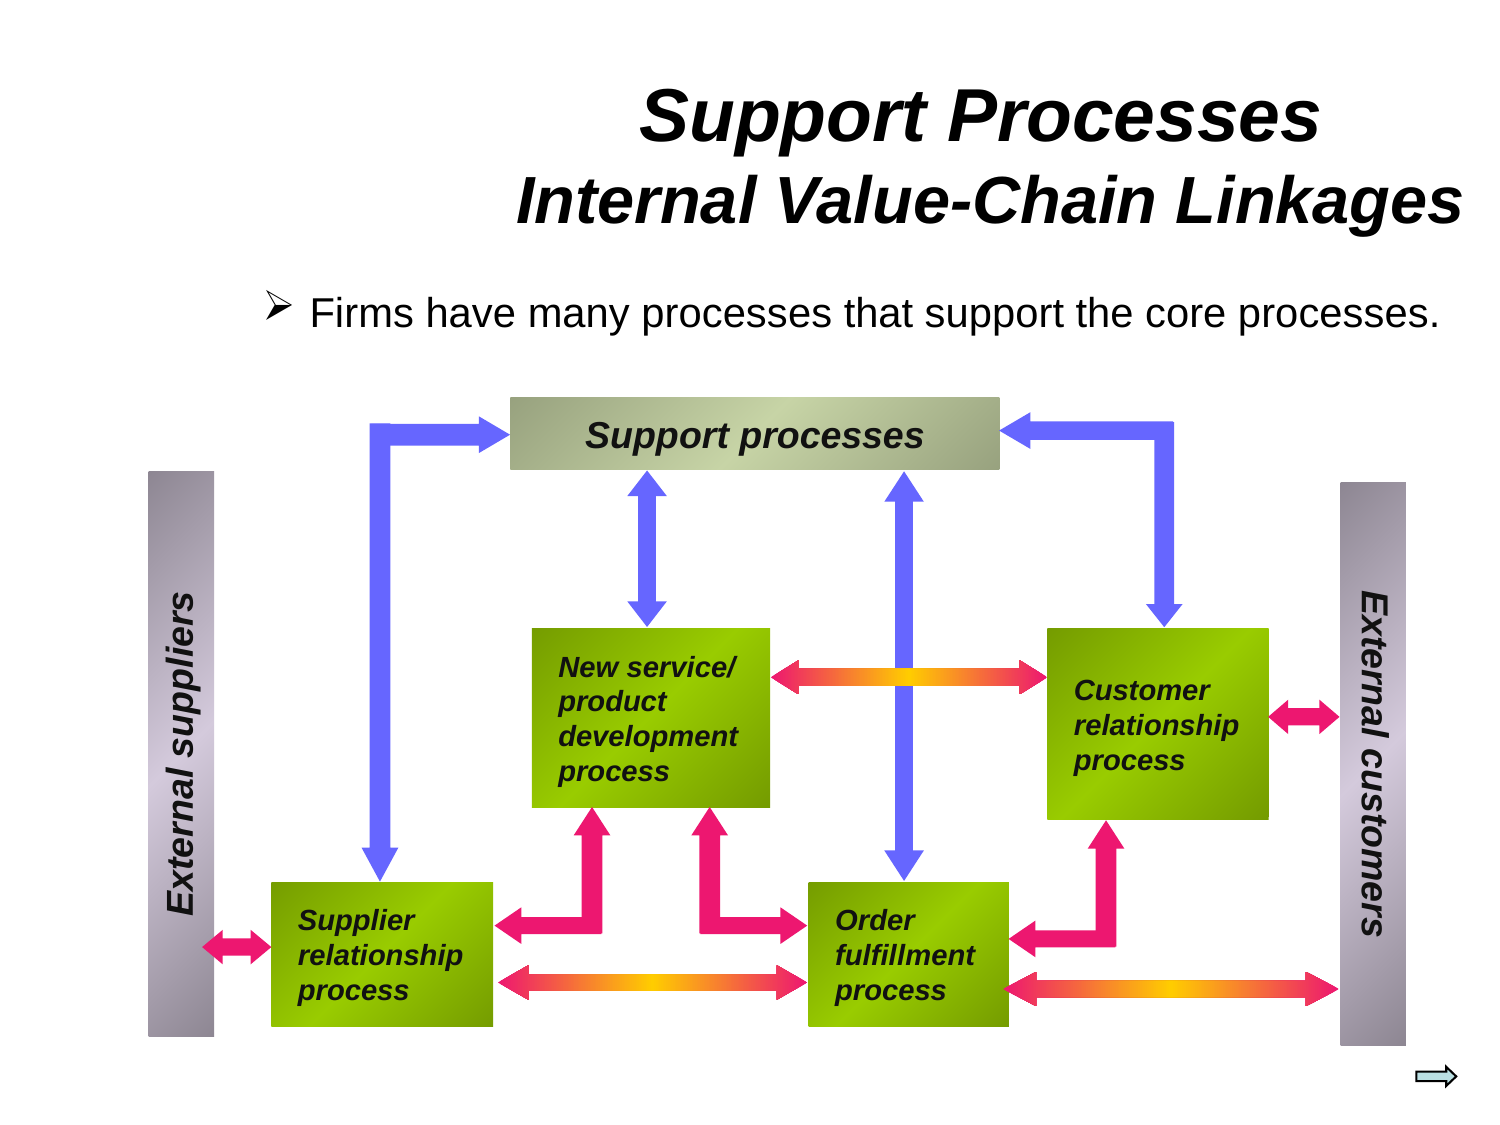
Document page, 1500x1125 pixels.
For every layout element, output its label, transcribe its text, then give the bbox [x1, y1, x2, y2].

text_box Firms have many processes that support the core processes. [247, 278, 1461, 343]
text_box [148, 396, 1407, 1047]
text_box [1416, 1066, 1457, 1086]
title Support Processes Internal Value-Chain Linkages [481, 31, 1500, 273]
